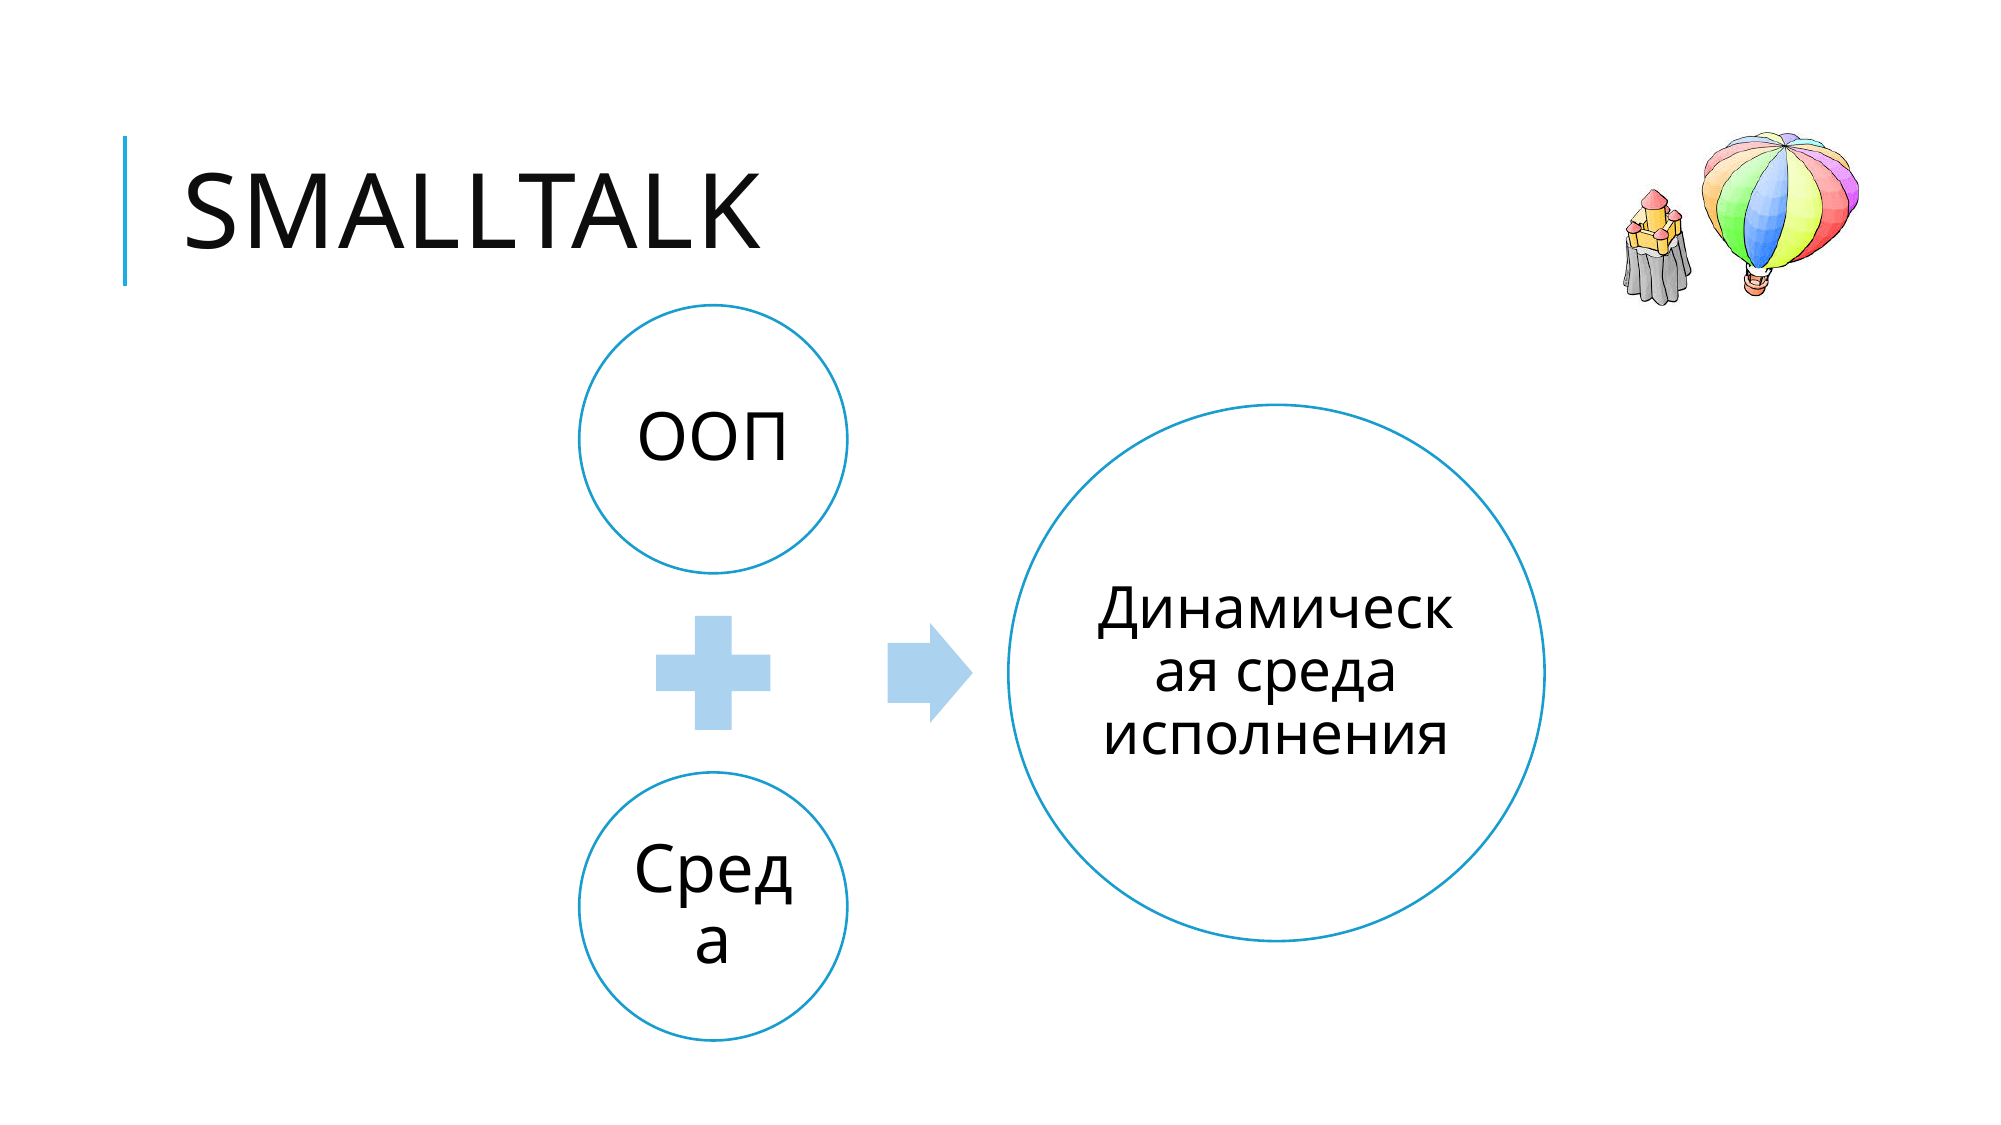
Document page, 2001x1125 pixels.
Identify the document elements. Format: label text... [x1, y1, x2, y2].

picture [1622, 132, 1859, 306]
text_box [487, 304, 1637, 1041]
title Smalltalk [168, 96, 1624, 342]
